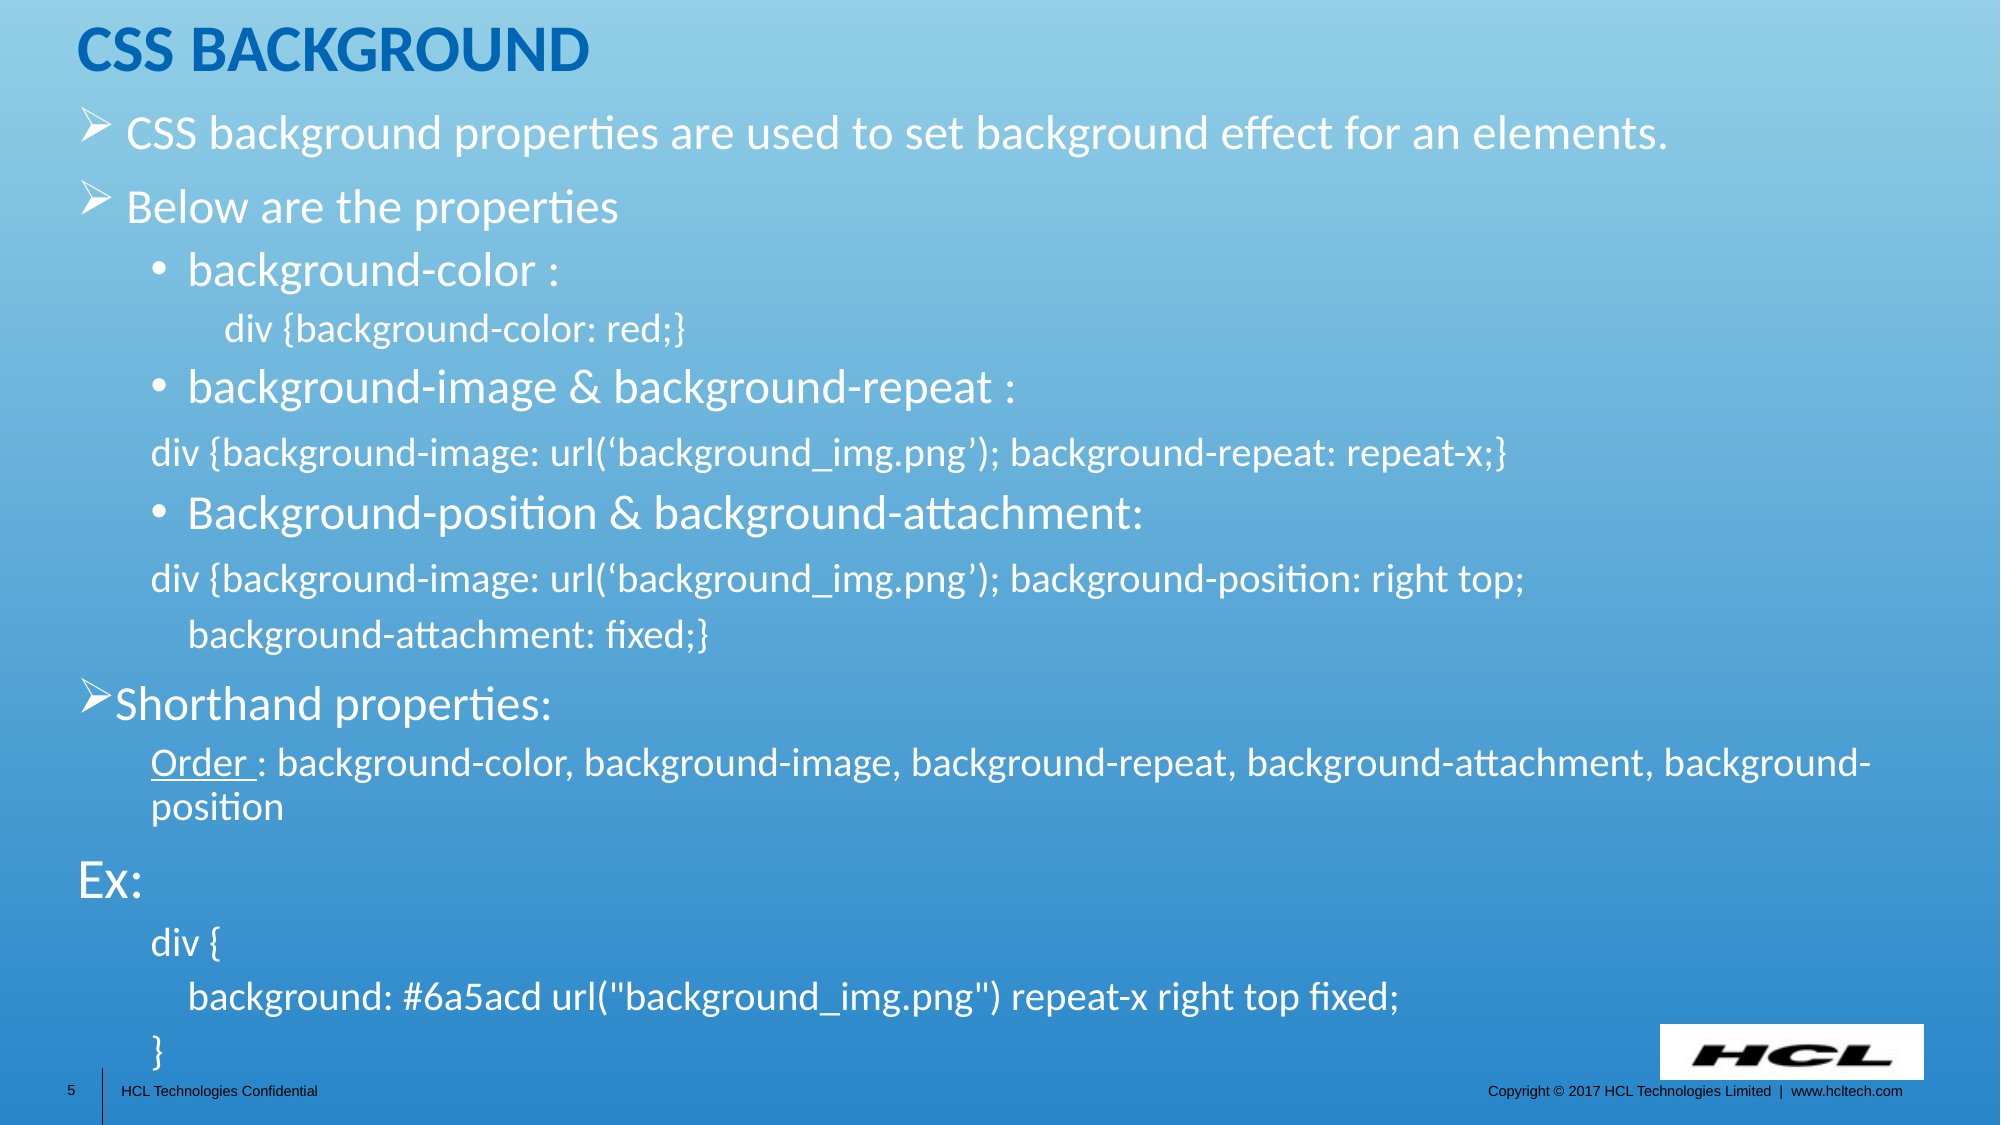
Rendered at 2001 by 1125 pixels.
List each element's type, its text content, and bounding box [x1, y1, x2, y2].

title CSS Background [62, 0, 1781, 99]
list CSS background properties are used to set background effect for an elements. Below are the properties background-color : div {background-color: red;} background-image & background-repeat : div {background-image: url(‘background_img.png’); background-repeat: repeat-x;} Background-position & background-attachment: div {background-image: url(‘background_img.png’); background-position: right top; background-attachment: fixed;} Shorthand properties: Order : background-color, background-image, background-repeat, background-attachment, background-position Ex: div { background: #6a5acd url("background_img.png") repeat-x right top fixed; } [62, 99, 1924, 1083]
